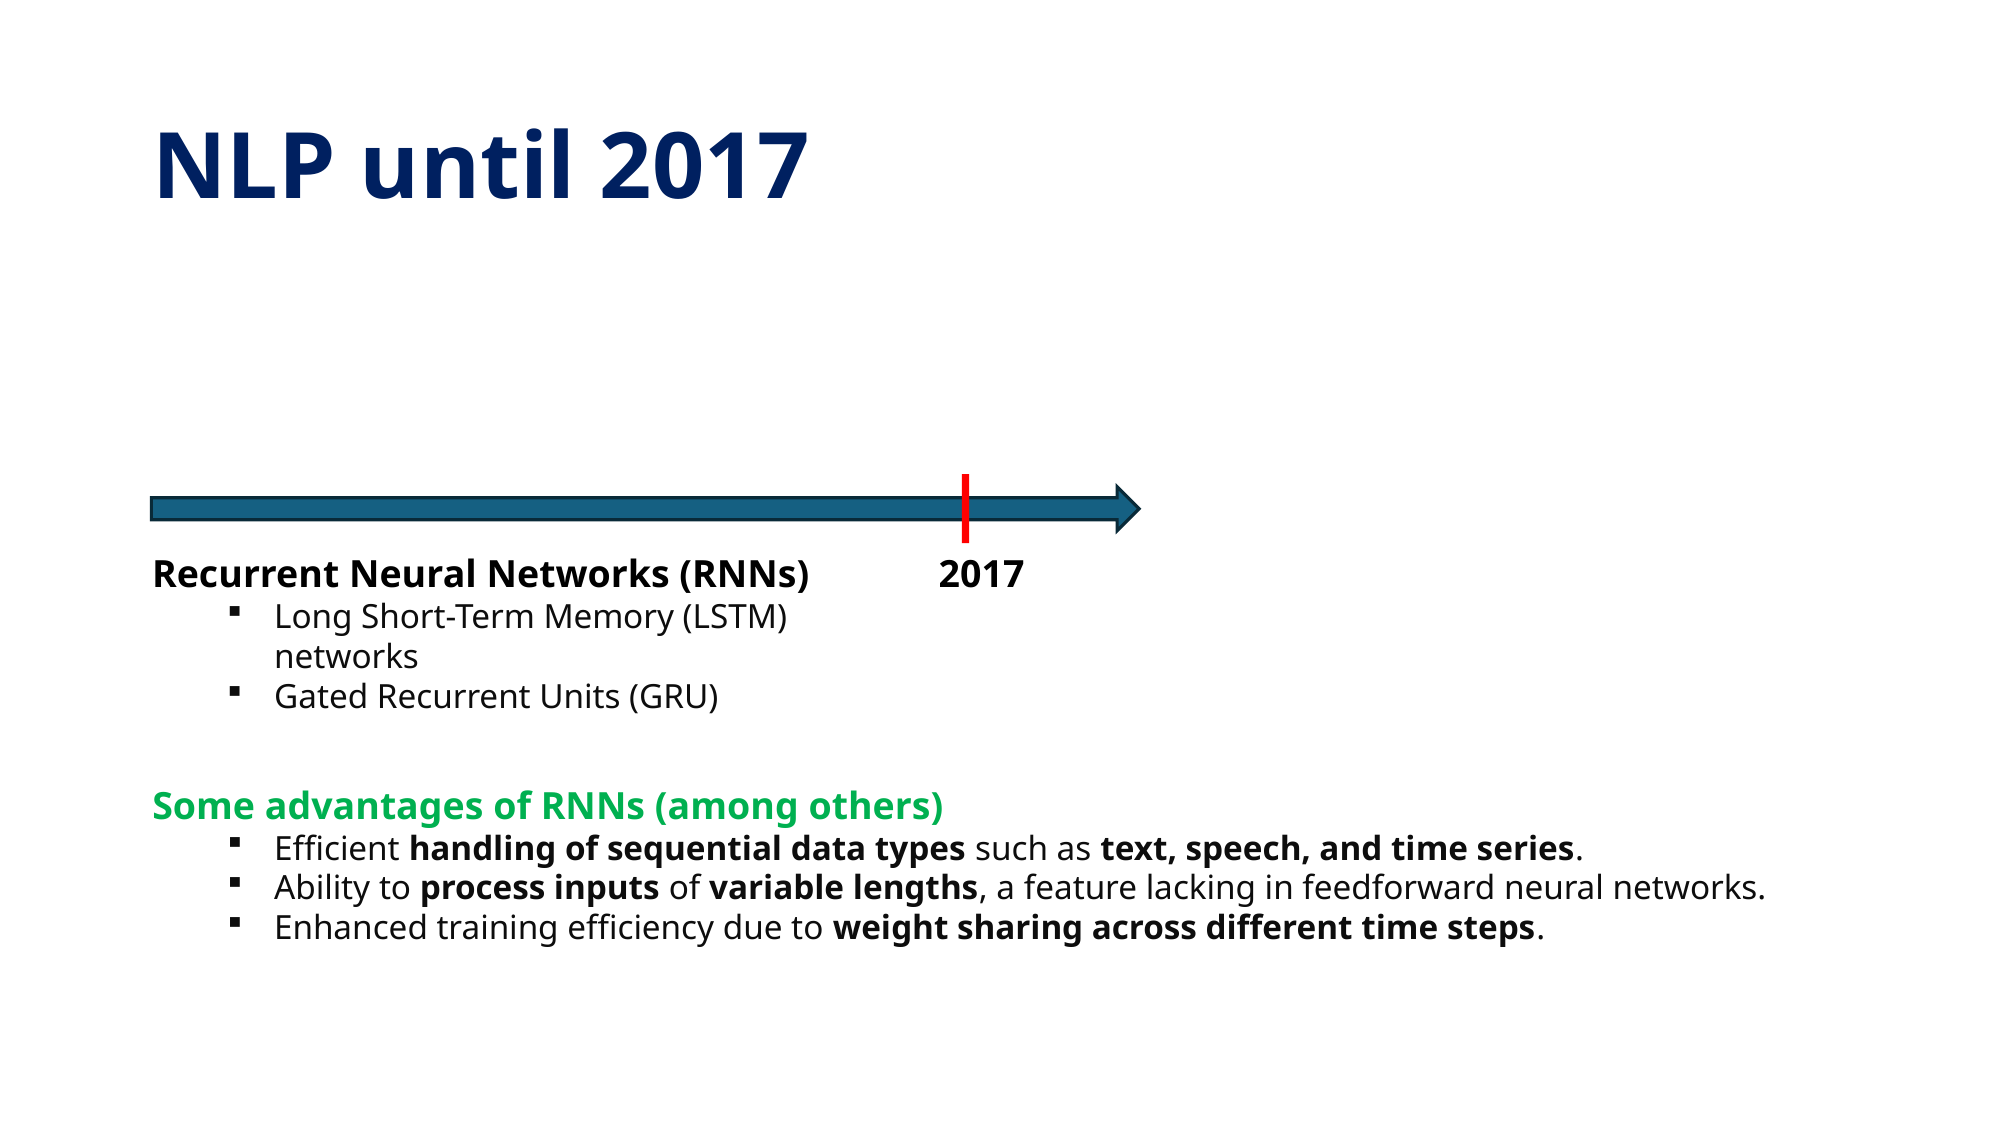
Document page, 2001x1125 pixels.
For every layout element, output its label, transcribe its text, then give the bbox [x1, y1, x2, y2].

text_box [960, 473, 971, 545]
text_box 2017 [950, 543, 1054, 603]
text_box [149, 496, 960, 522]
text_box Recurrent Neural Networks (RNNs) Long Short-Term Memory (LSTM) networks Gated Recurrent Units (GRU) [137, 543, 950, 768]
text_box [971, 483, 1142, 535]
text_box Some advantages of RNNs (among others) Efficient handling of sequential data types such as text, speech, and time series. Ability to process inputs of variable lengths, a feature lacking in feedforward neural networks. Enhanced training efficiency due to weight sharing across different time steps. [137, 774, 1809, 954]
title NLP until 2017 [137, 59, 1863, 278]
